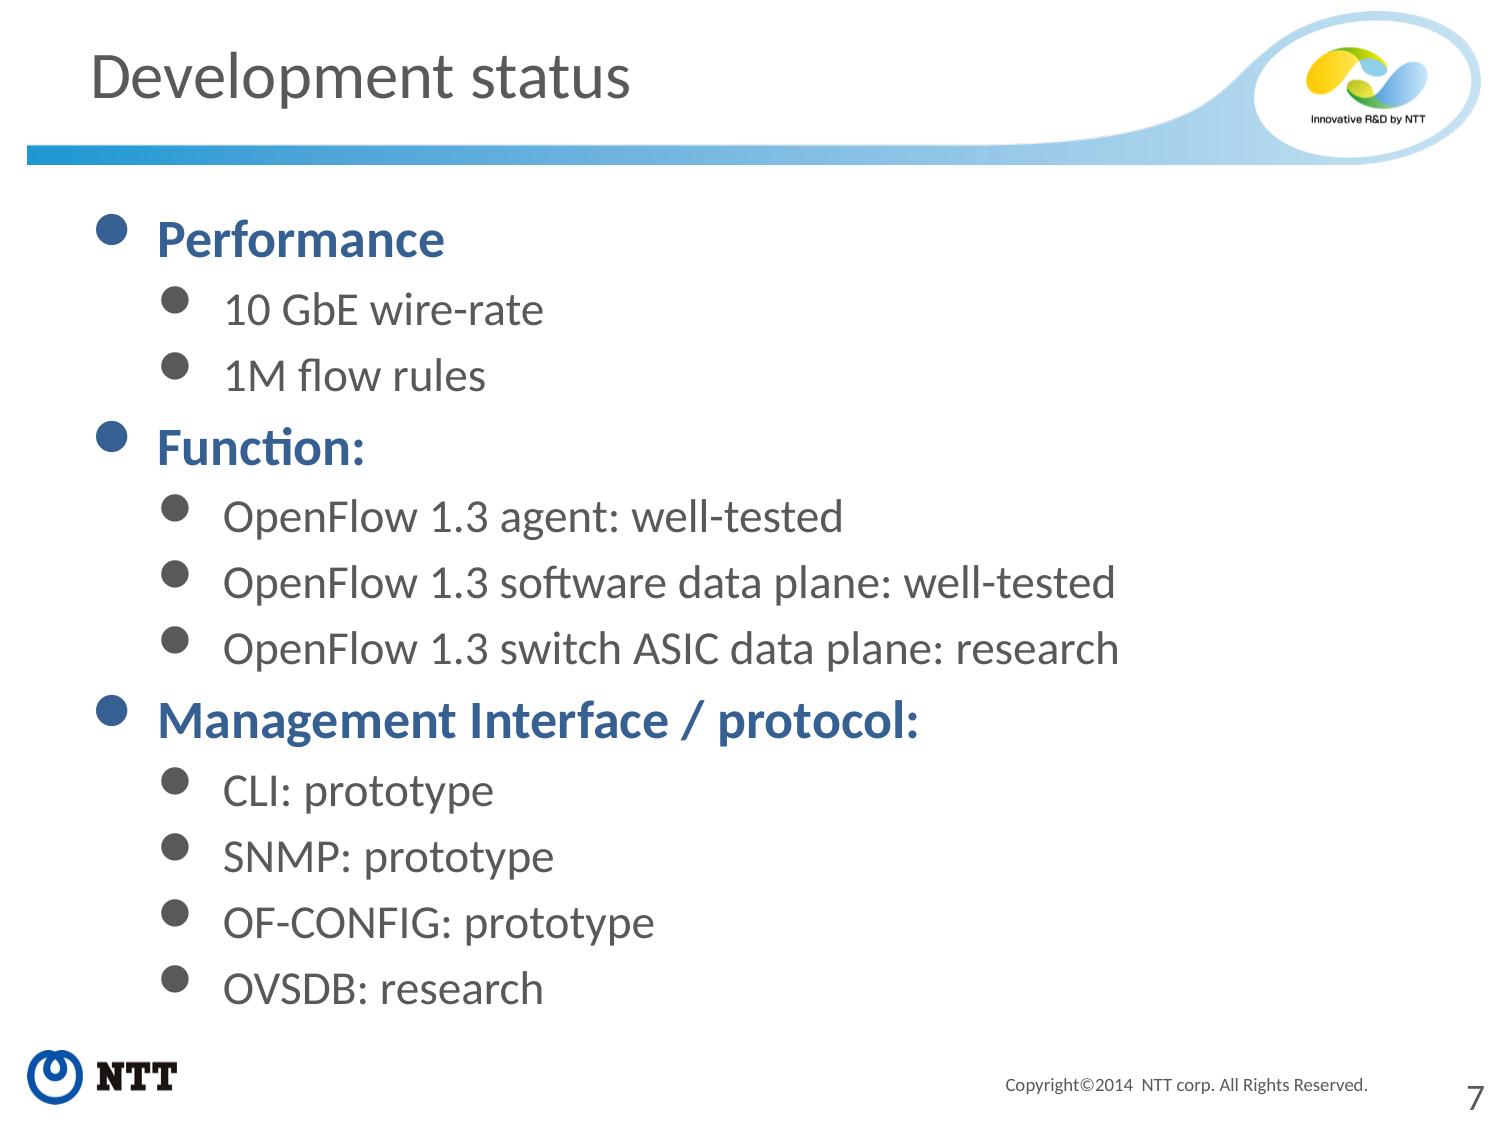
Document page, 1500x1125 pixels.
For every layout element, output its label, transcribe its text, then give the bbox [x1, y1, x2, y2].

picture [27, 11, 1481, 165]
list Performance 10 GbE wire-rate 1M flow rules Function: OpenFlow 1.3 agent: well-tested OpenFlow 1.3 software data plane: well-tested OpenFlow 1.3 switch ASIC data plane: research Management Interface / protocol: CLI: prototype SNMP: prototype OF-CONFIG: prototype OVSDB: research [76, 196, 1427, 1024]
picture [27, 1050, 177, 1105]
title Development status [75, 37, 1199, 106]
